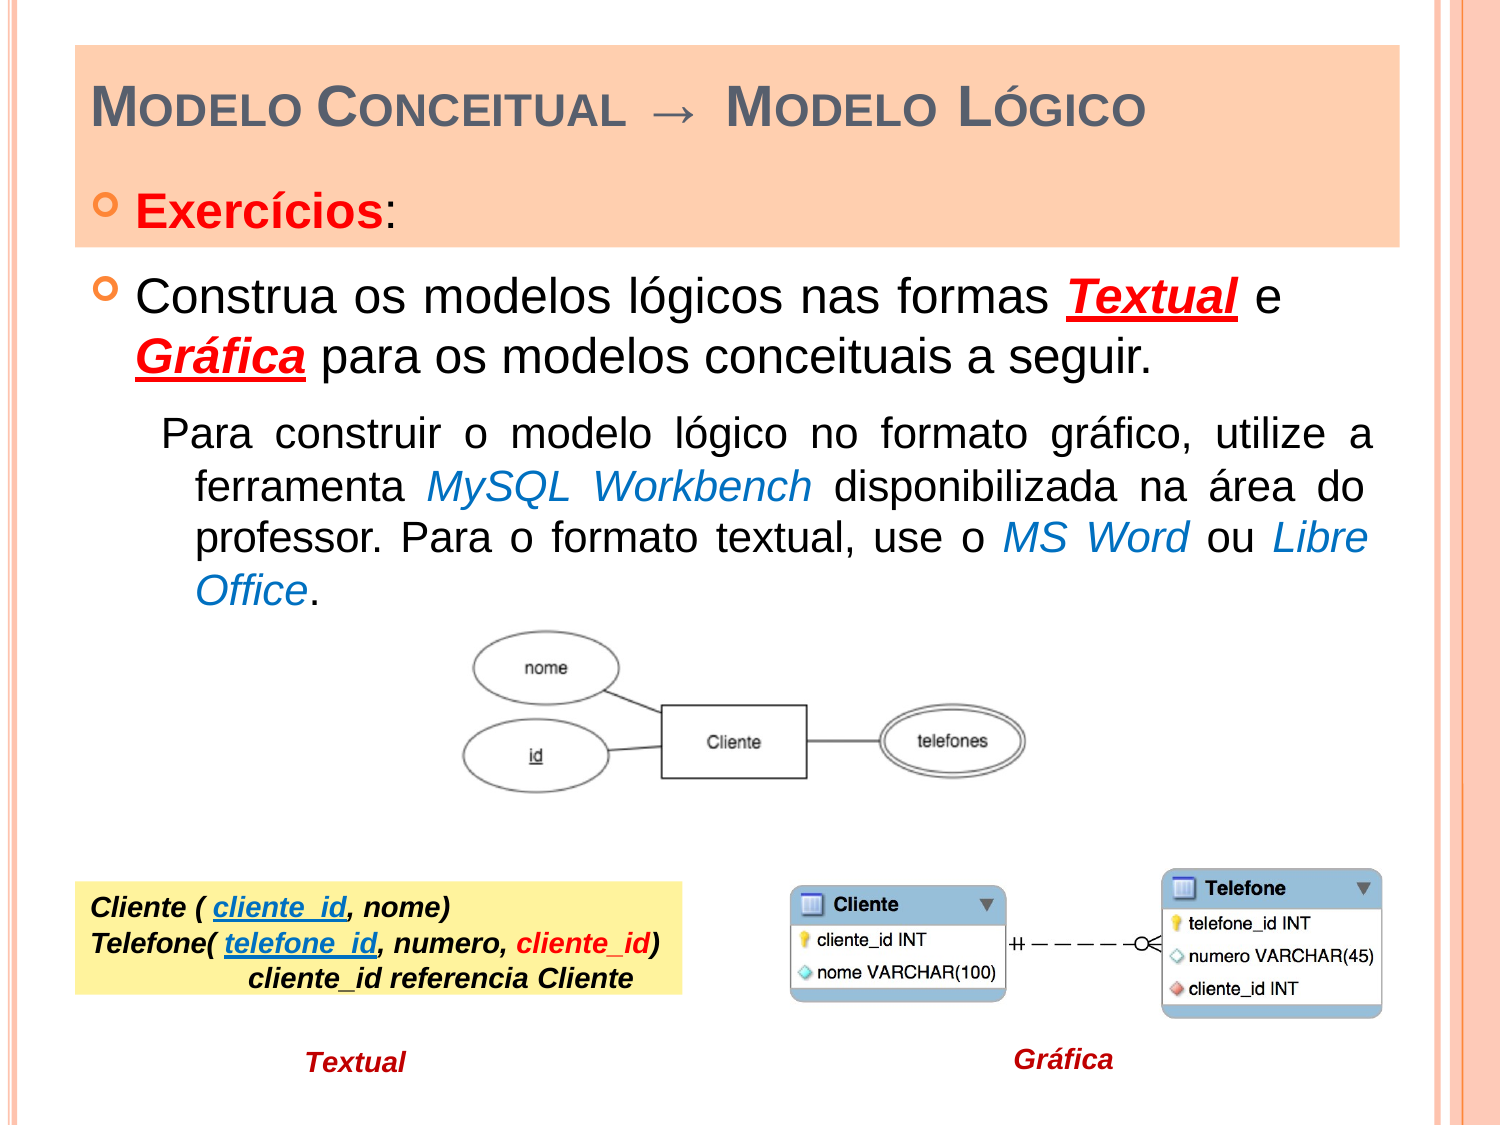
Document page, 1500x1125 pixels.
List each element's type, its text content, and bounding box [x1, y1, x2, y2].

text_box [461, 629, 1027, 794]
text_box Exercícios: Construa os modelos lógicos nas formas Textual e Gráfica para os modelos conceituais a seguir.  Para construir o modelo lógico no formato gráfico, utilize a ferramenta MySQL Workbench disponibilizada na área do professor. Para o formato textual, use o MS Word ou Libre Office. [87, 152, 1387, 616]
text_box Textual [302, 1041, 407, 1079]
text_box [789, 868, 1383, 1019]
title MODELO CONCEITUAL → MODELO LÓGICO [75, 45, 1400, 248]
text_box Cliente ( cliente_id, nome) Telefone( telefone_id, numero, cliente_id) cliente_id referencia Cliente [75, 881, 683, 995]
text_box Gráfica [1011, 1038, 1116, 1076]
